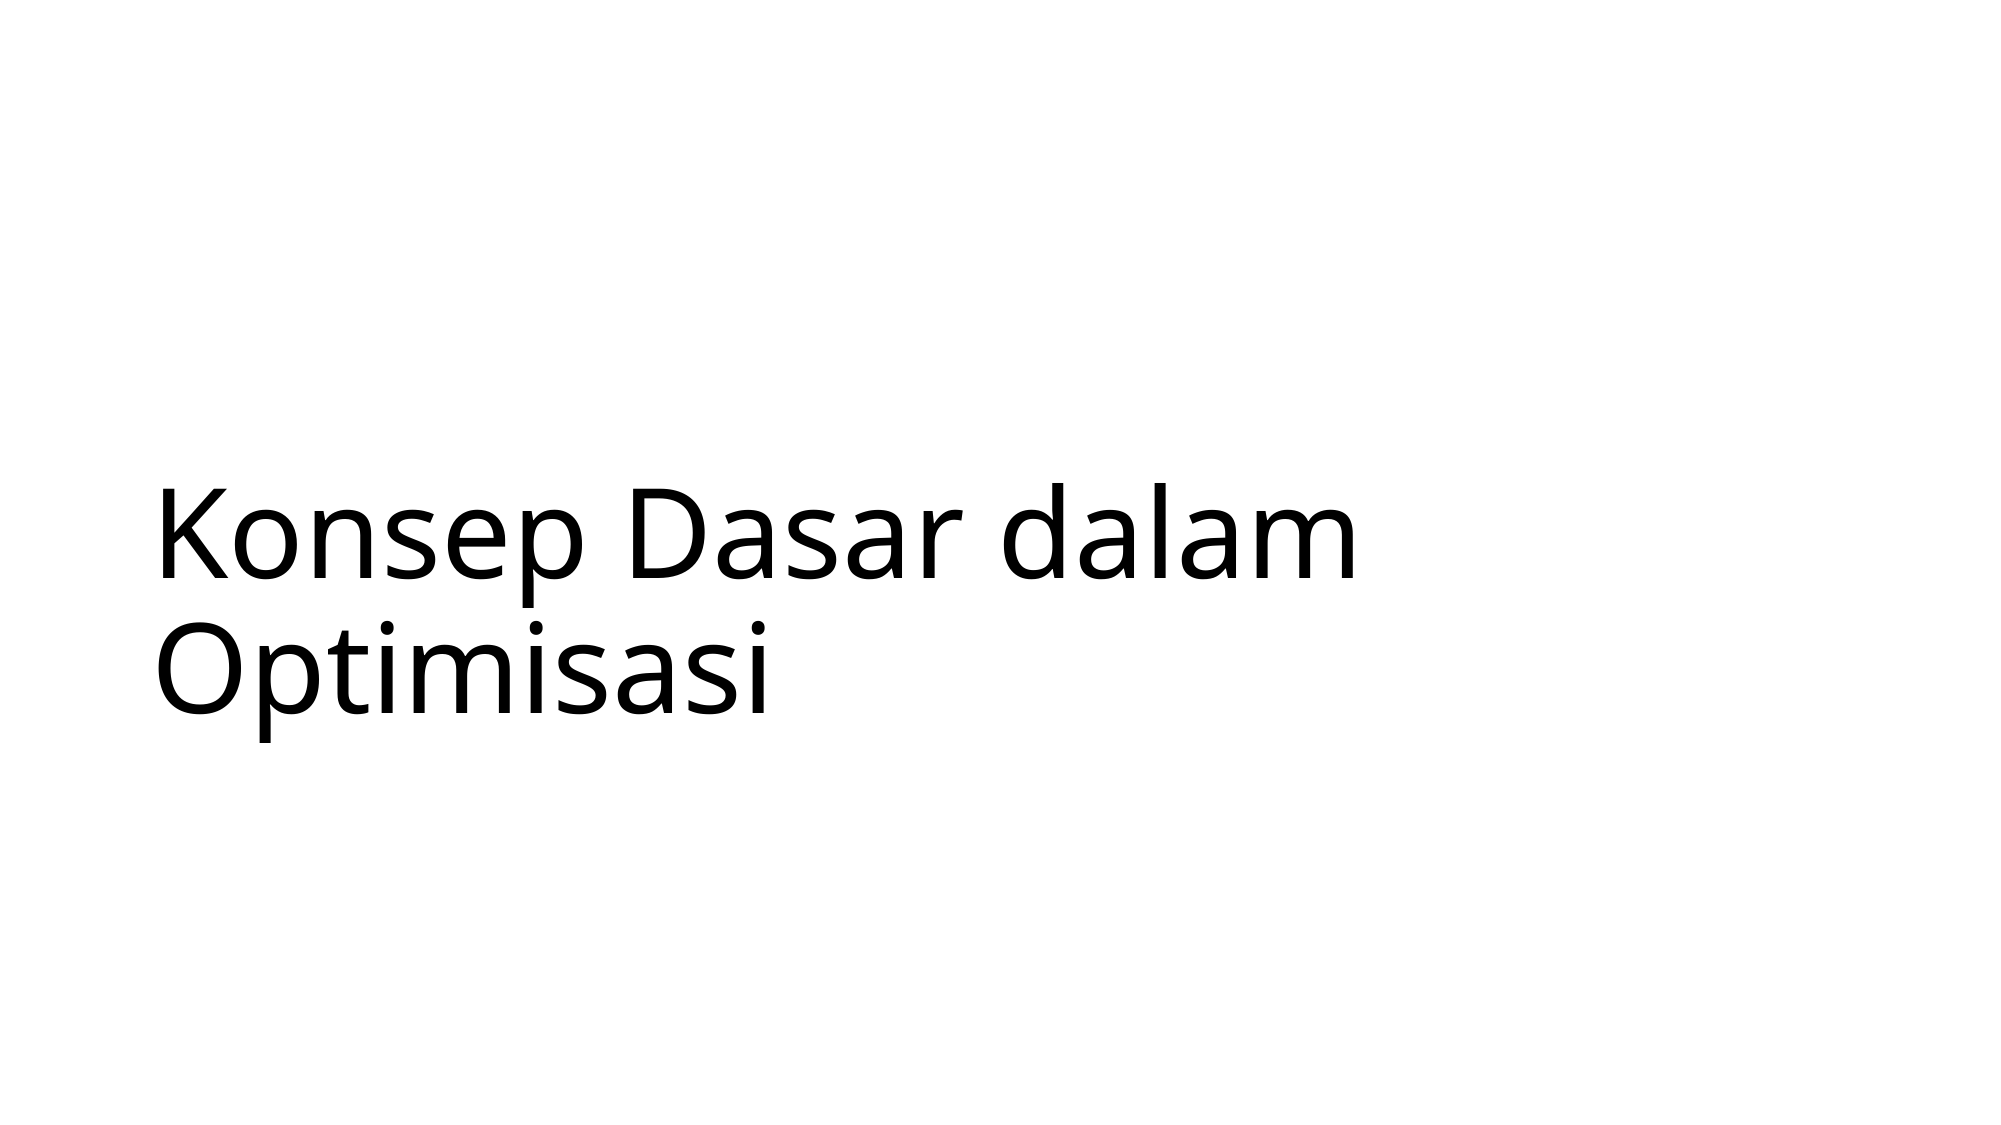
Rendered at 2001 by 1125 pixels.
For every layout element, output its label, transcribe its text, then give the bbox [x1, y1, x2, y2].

title Konsep Dasar dalam Optimisasi [136, 280, 1862, 749]
